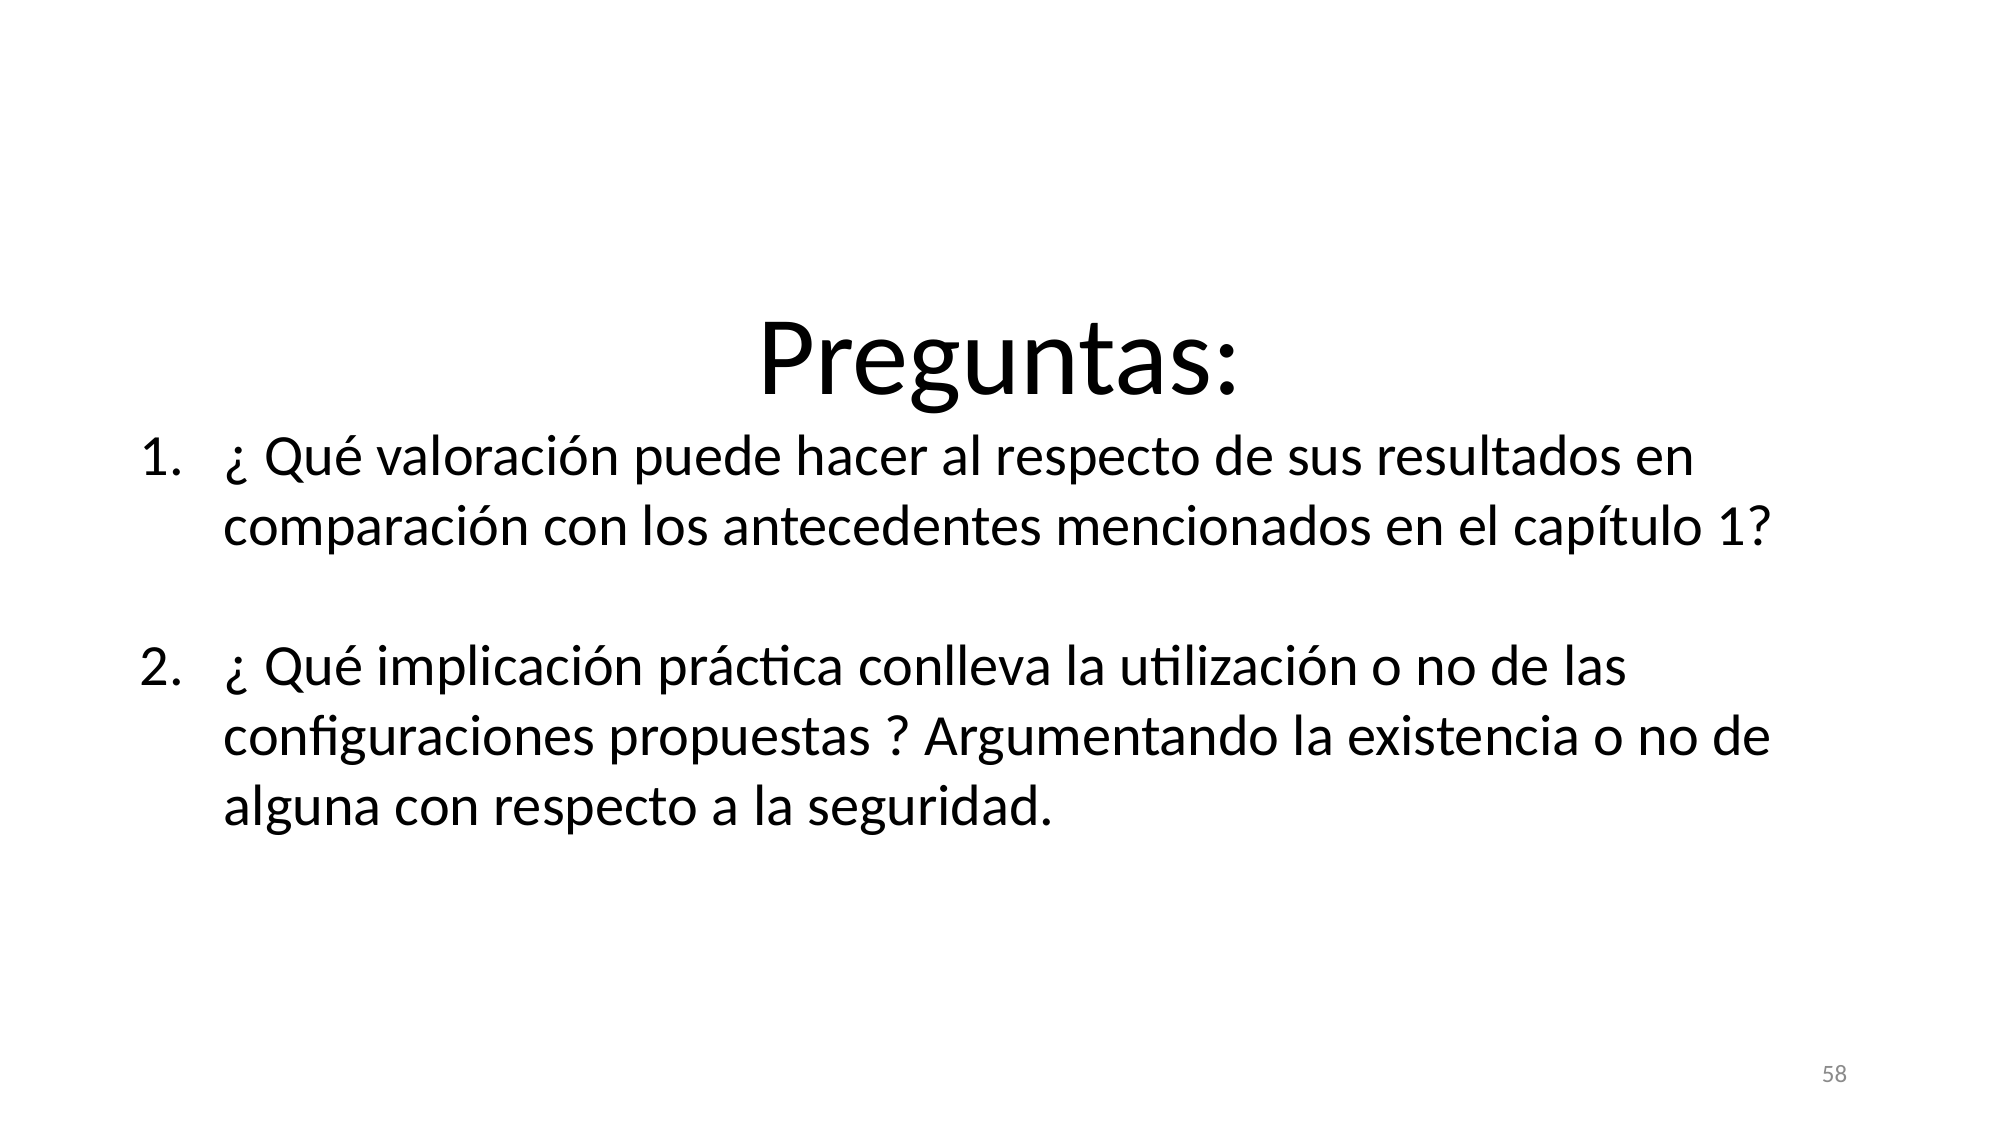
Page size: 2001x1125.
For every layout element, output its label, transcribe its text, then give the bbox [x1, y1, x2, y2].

slide_number 58 [1412, 1042, 1863, 1103]
text_box Preguntas: ¿ Qué valoración puede hacer al respecto de sus resultados en comparación con los antecedentes mencionados en el capítulo 1? ¿ Qué implicación práctica conlleva la utilización o no de las configuraciones propuestas ? Argumentando la existencia o no de alguna con respecto a la seguridad. [124, 274, 1876, 845]
